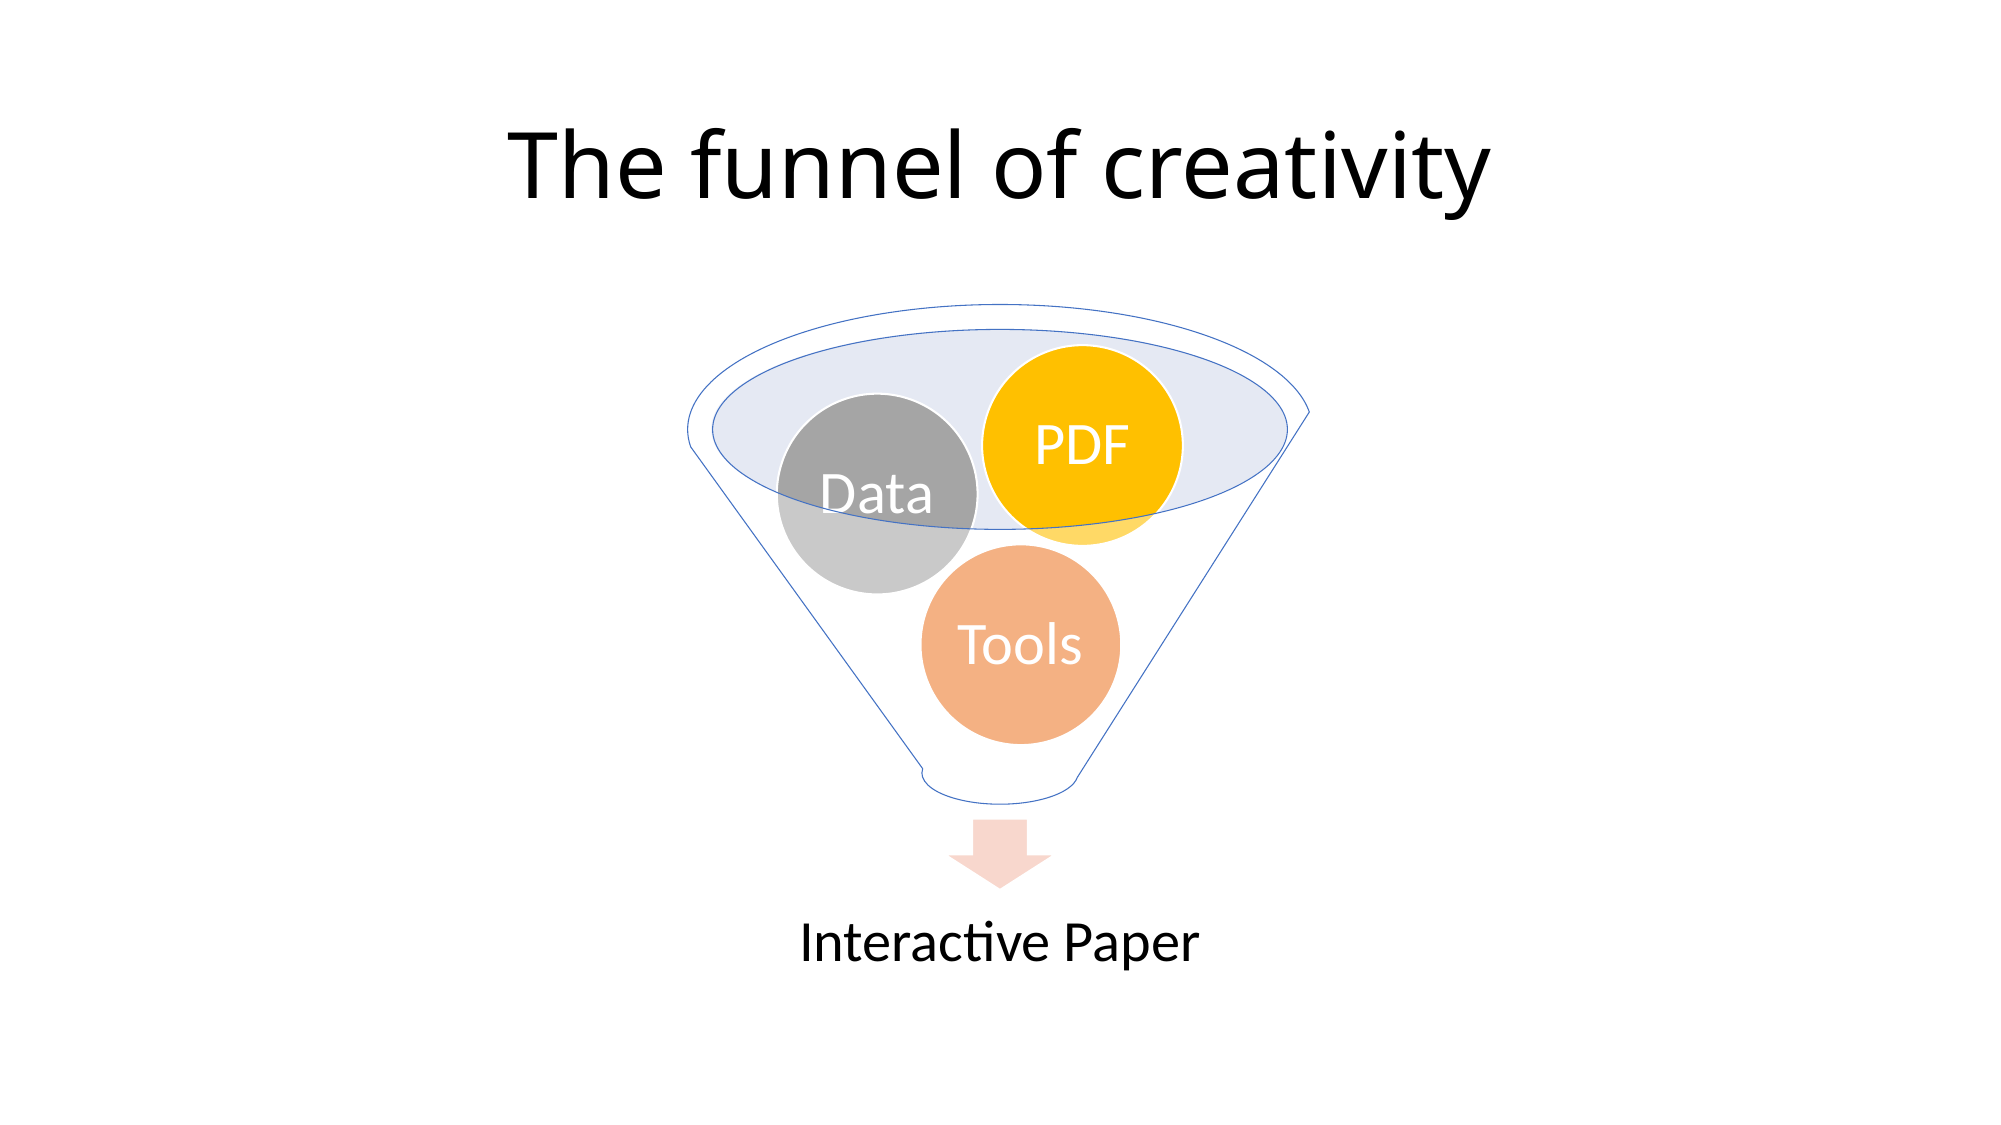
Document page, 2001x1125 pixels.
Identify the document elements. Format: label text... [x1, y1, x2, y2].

title The funnel of creativity [137, 59, 1863, 278]
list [137, 299, 1863, 1014]
